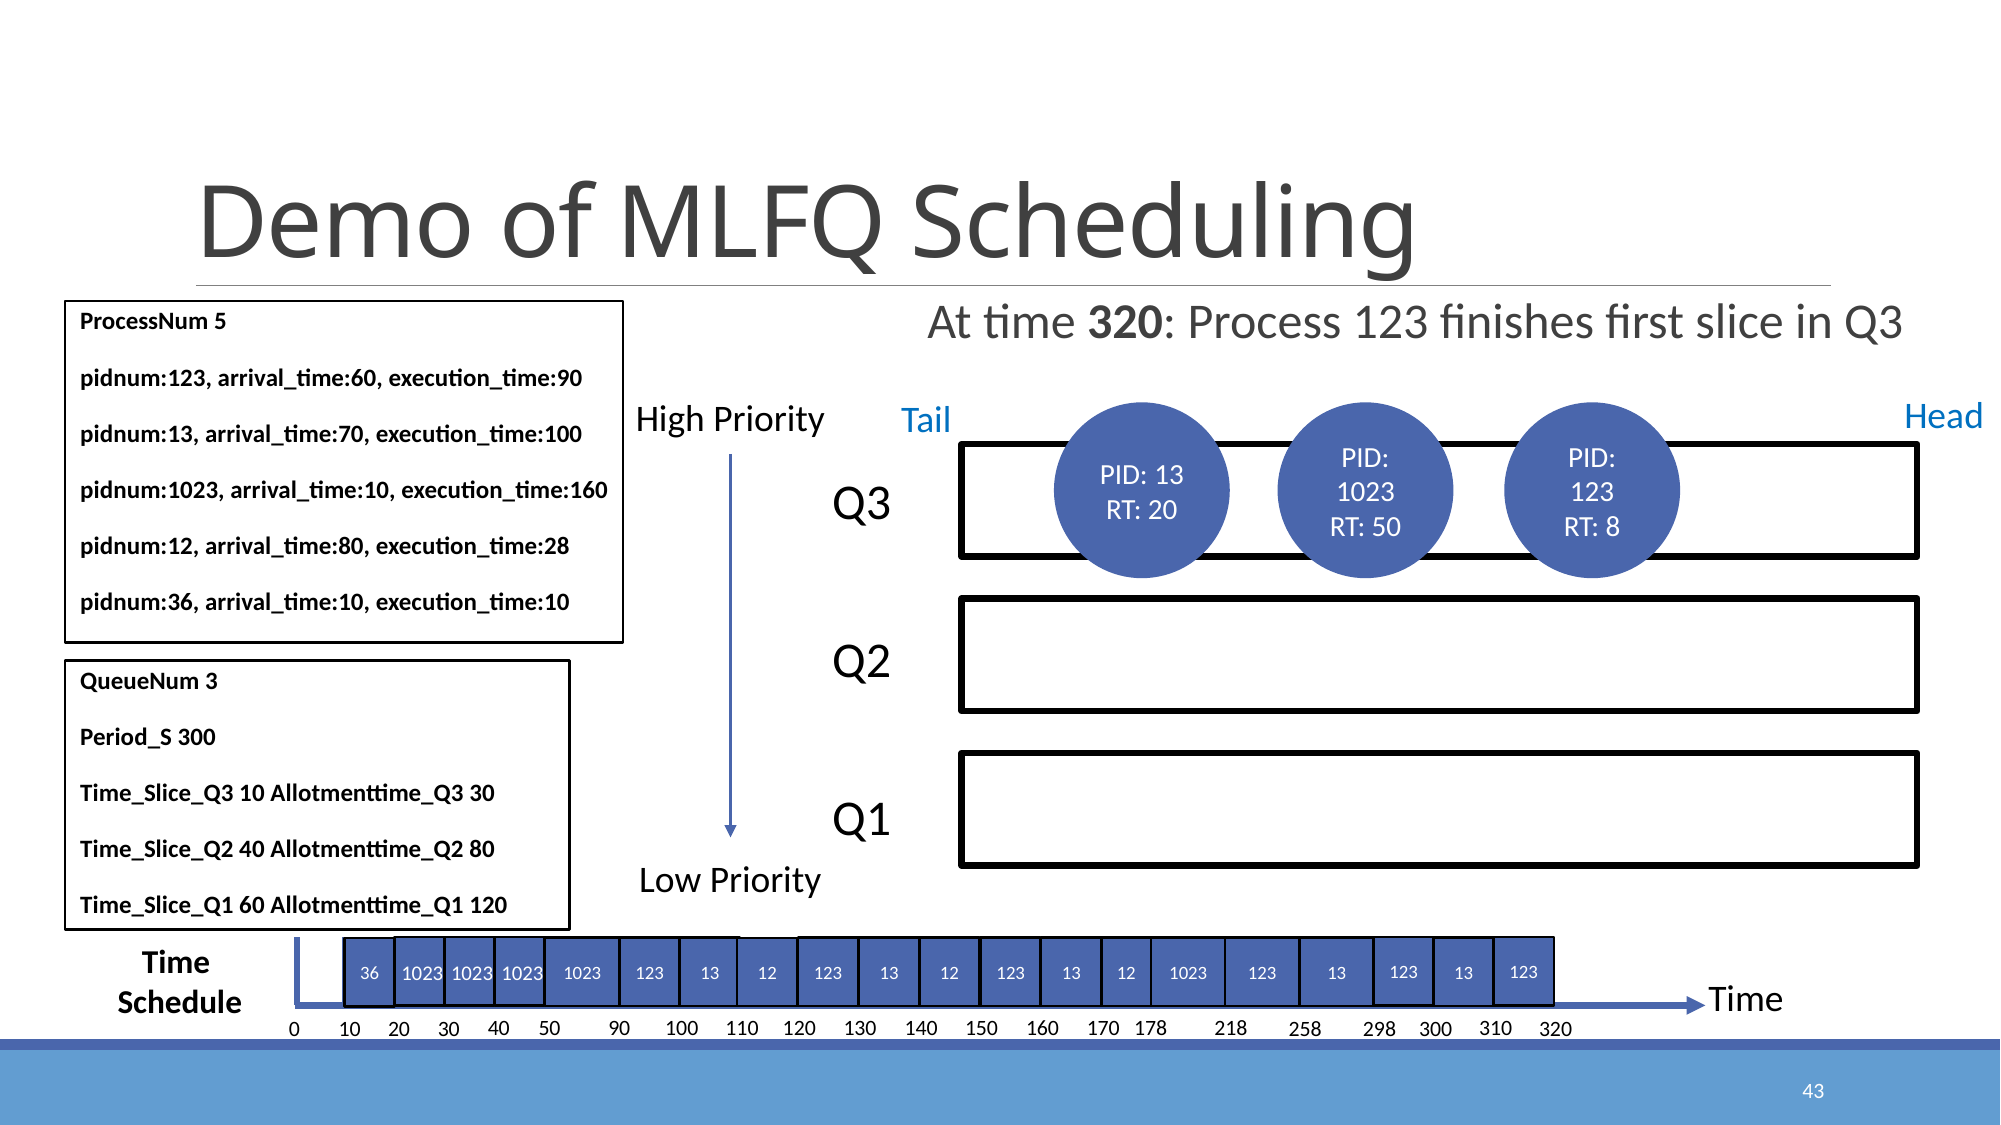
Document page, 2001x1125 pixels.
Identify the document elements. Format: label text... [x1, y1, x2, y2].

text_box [101, 932, 1801, 1051]
slide_number 43 [1624, 1059, 1840, 1120]
list At time 320: Process 123 finishes first slice in Q3 [889, 281, 1990, 380]
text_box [64, 300, 624, 930]
title Demo of MLFQ Scheduling [180, 47, 1830, 285]
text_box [633, 382, 2000, 909]
